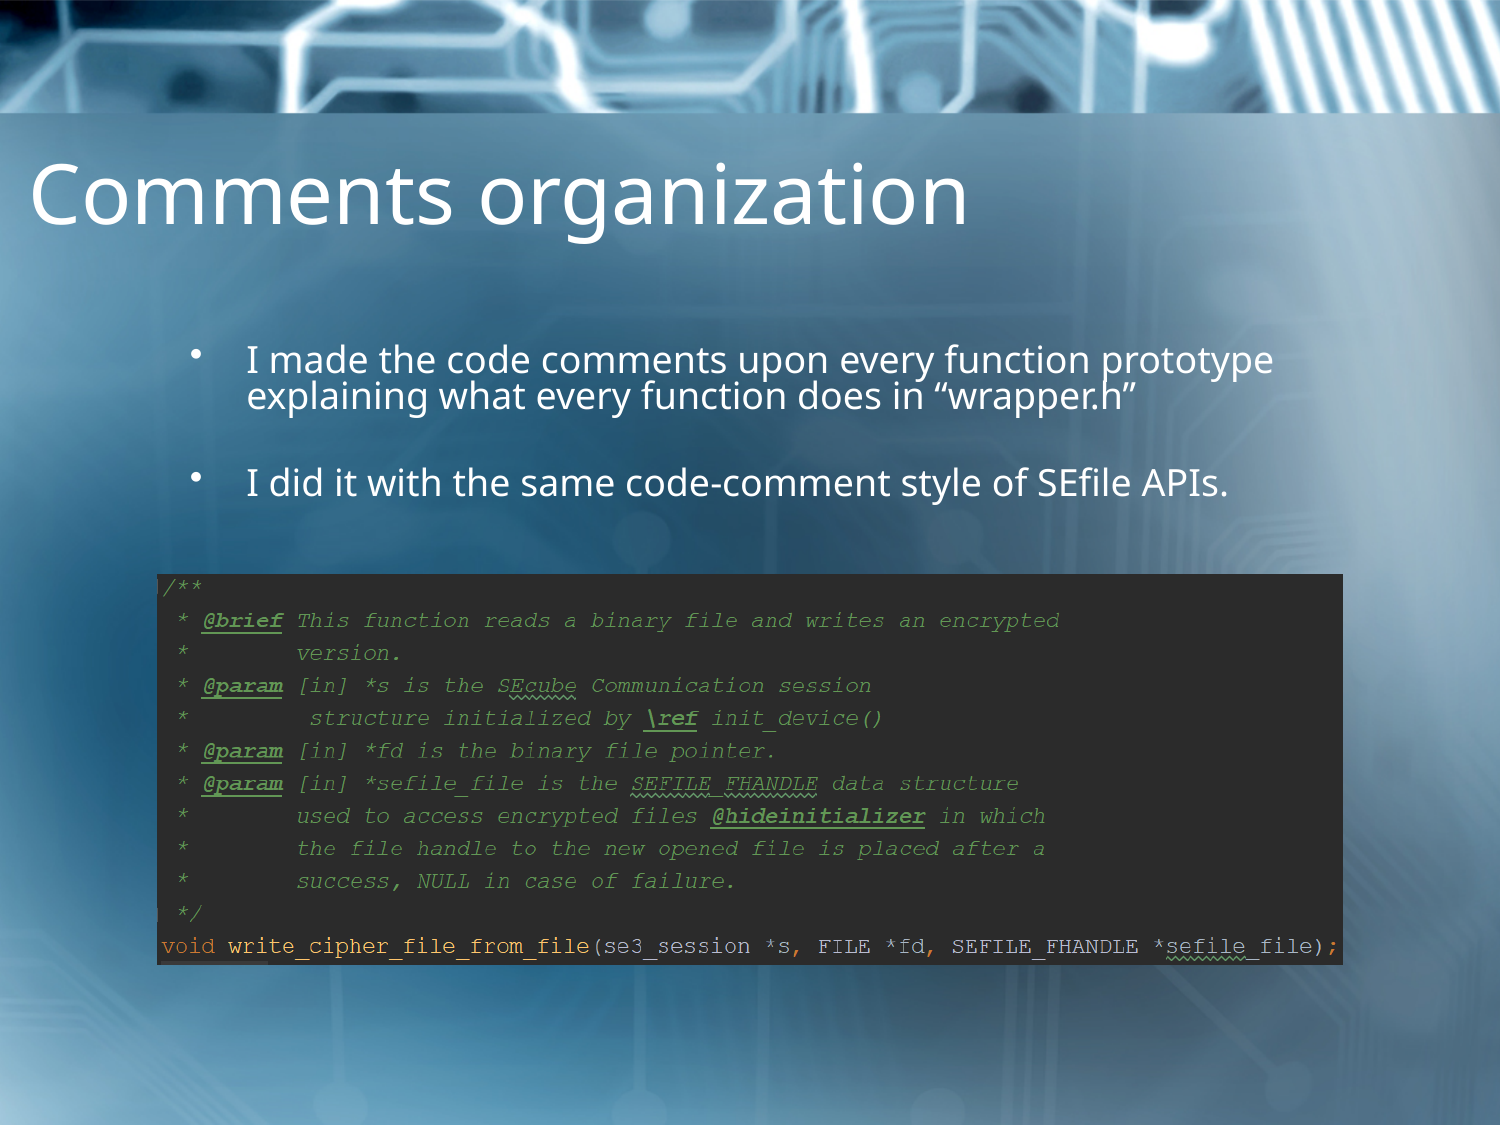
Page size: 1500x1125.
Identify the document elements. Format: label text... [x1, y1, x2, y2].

picture [0, 0, 1500, 1125]
title Comments organization [14, 132, 1439, 250]
list I made the code comments upon every function prototype explaining what every function does in “wrapper.h” I did it with the same code-comment style of SEfile APIs. [174, 337, 1375, 1025]
